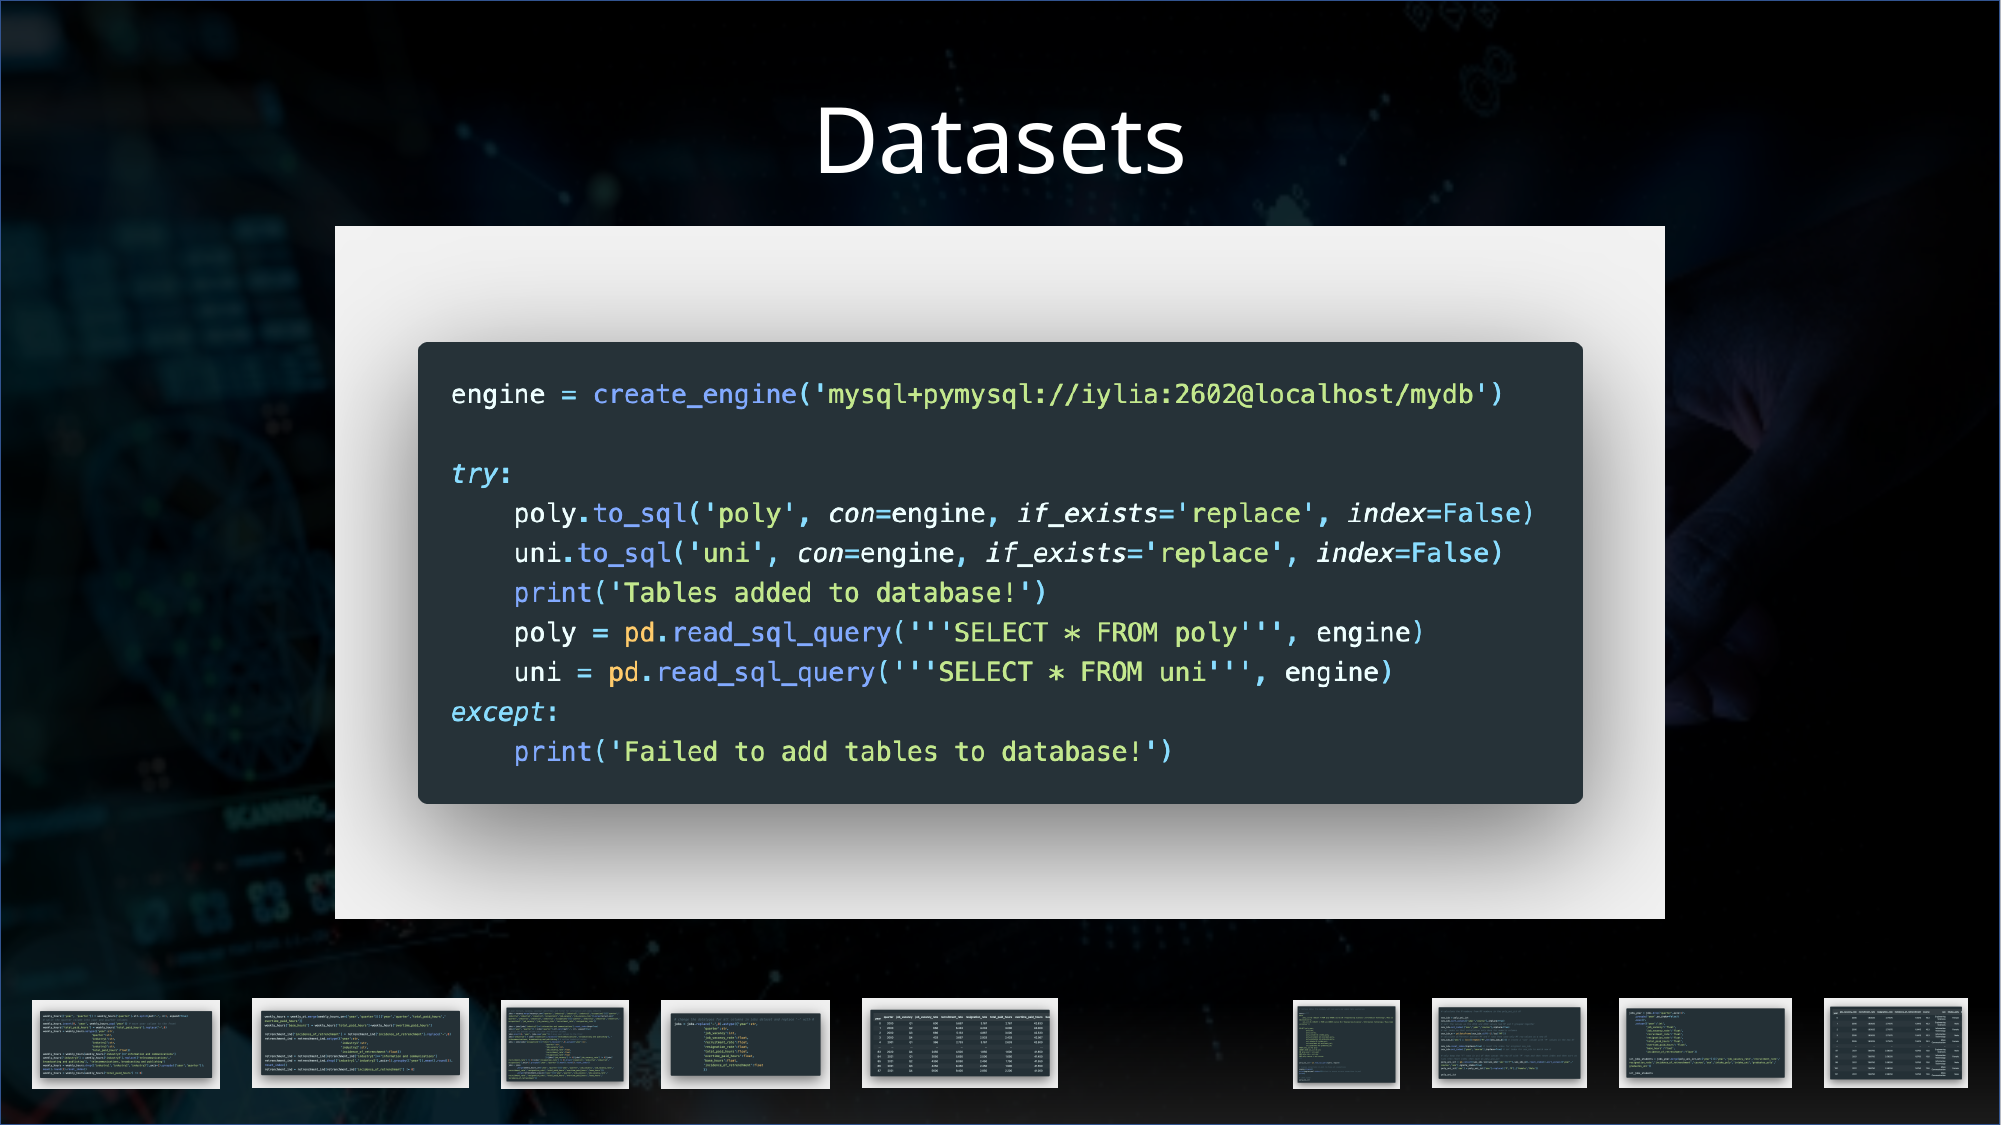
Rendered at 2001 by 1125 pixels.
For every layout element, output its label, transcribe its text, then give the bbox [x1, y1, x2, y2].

picture [1432, 998, 1587, 1088]
title Datasets [137, 59, 1863, 227]
picture [862, 998, 1058, 1088]
picture [252, 998, 469, 1088]
picture [32, 1000, 220, 1089]
picture [501, 1000, 629, 1089]
picture [335, 226, 1665, 919]
picture [1293, 1000, 1400, 1089]
picture [1619, 998, 1792, 1088]
picture [1824, 998, 1968, 1088]
picture [661, 1000, 830, 1089]
